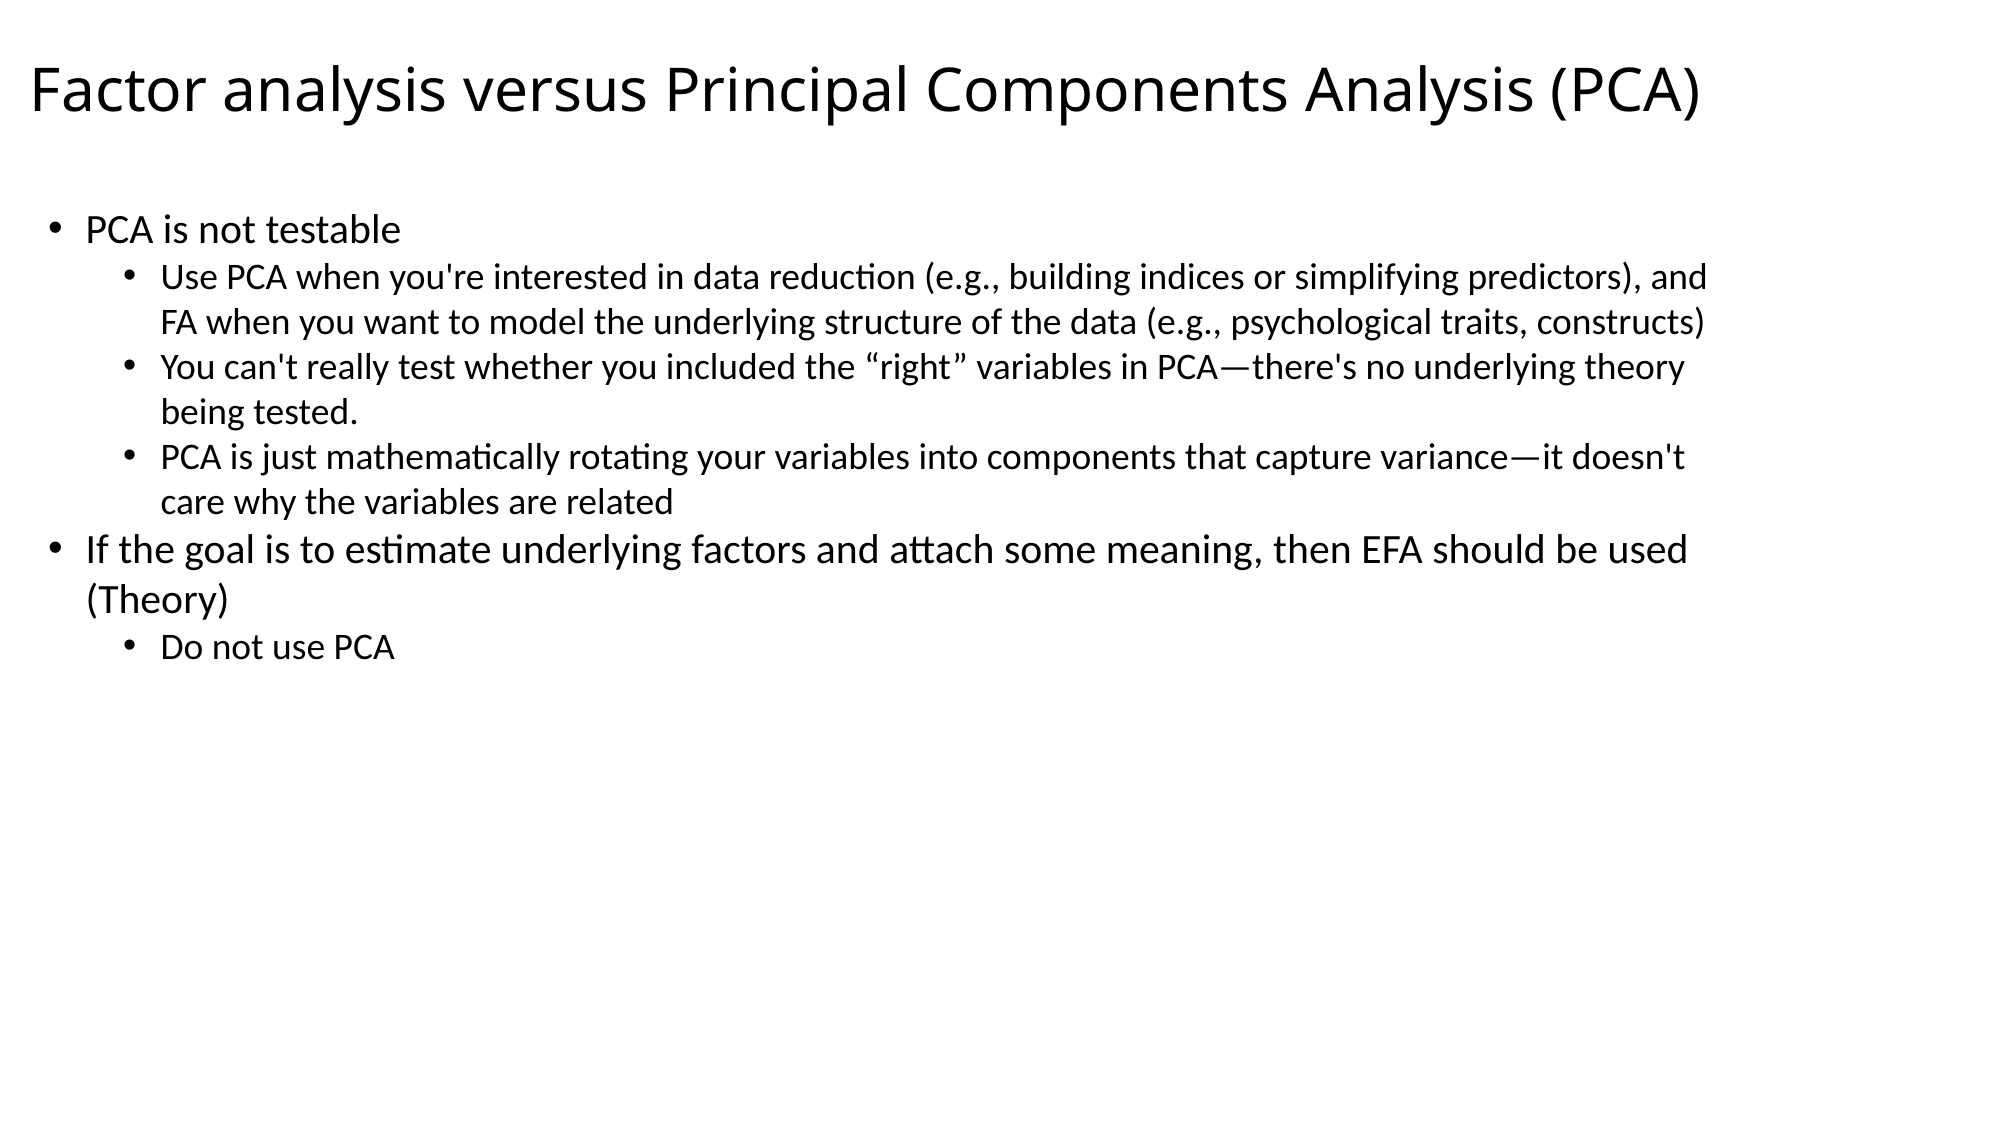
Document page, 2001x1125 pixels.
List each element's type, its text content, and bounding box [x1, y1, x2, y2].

title Factor analysis versus Principal Components Analysis (PCA) [14, 40, 1740, 144]
list PCA is not testable Use PCA when you're interested in data reduction (e.g., building indices or simplifying predictors), and FA when you want to model the underlying structure of the data (e.g., psychological traits, constructs) You can't really test whether you included the “right” variables in PCA—there's no underlying theory being tested. PCA is just mathematically rotating your variables into components that capture variance—it doesn't care why the variables are related If the goal is to estimate underlying factors and attach some meaning, then EFA should be used (Theory) Do not use PCA [33, 194, 1759, 1069]
